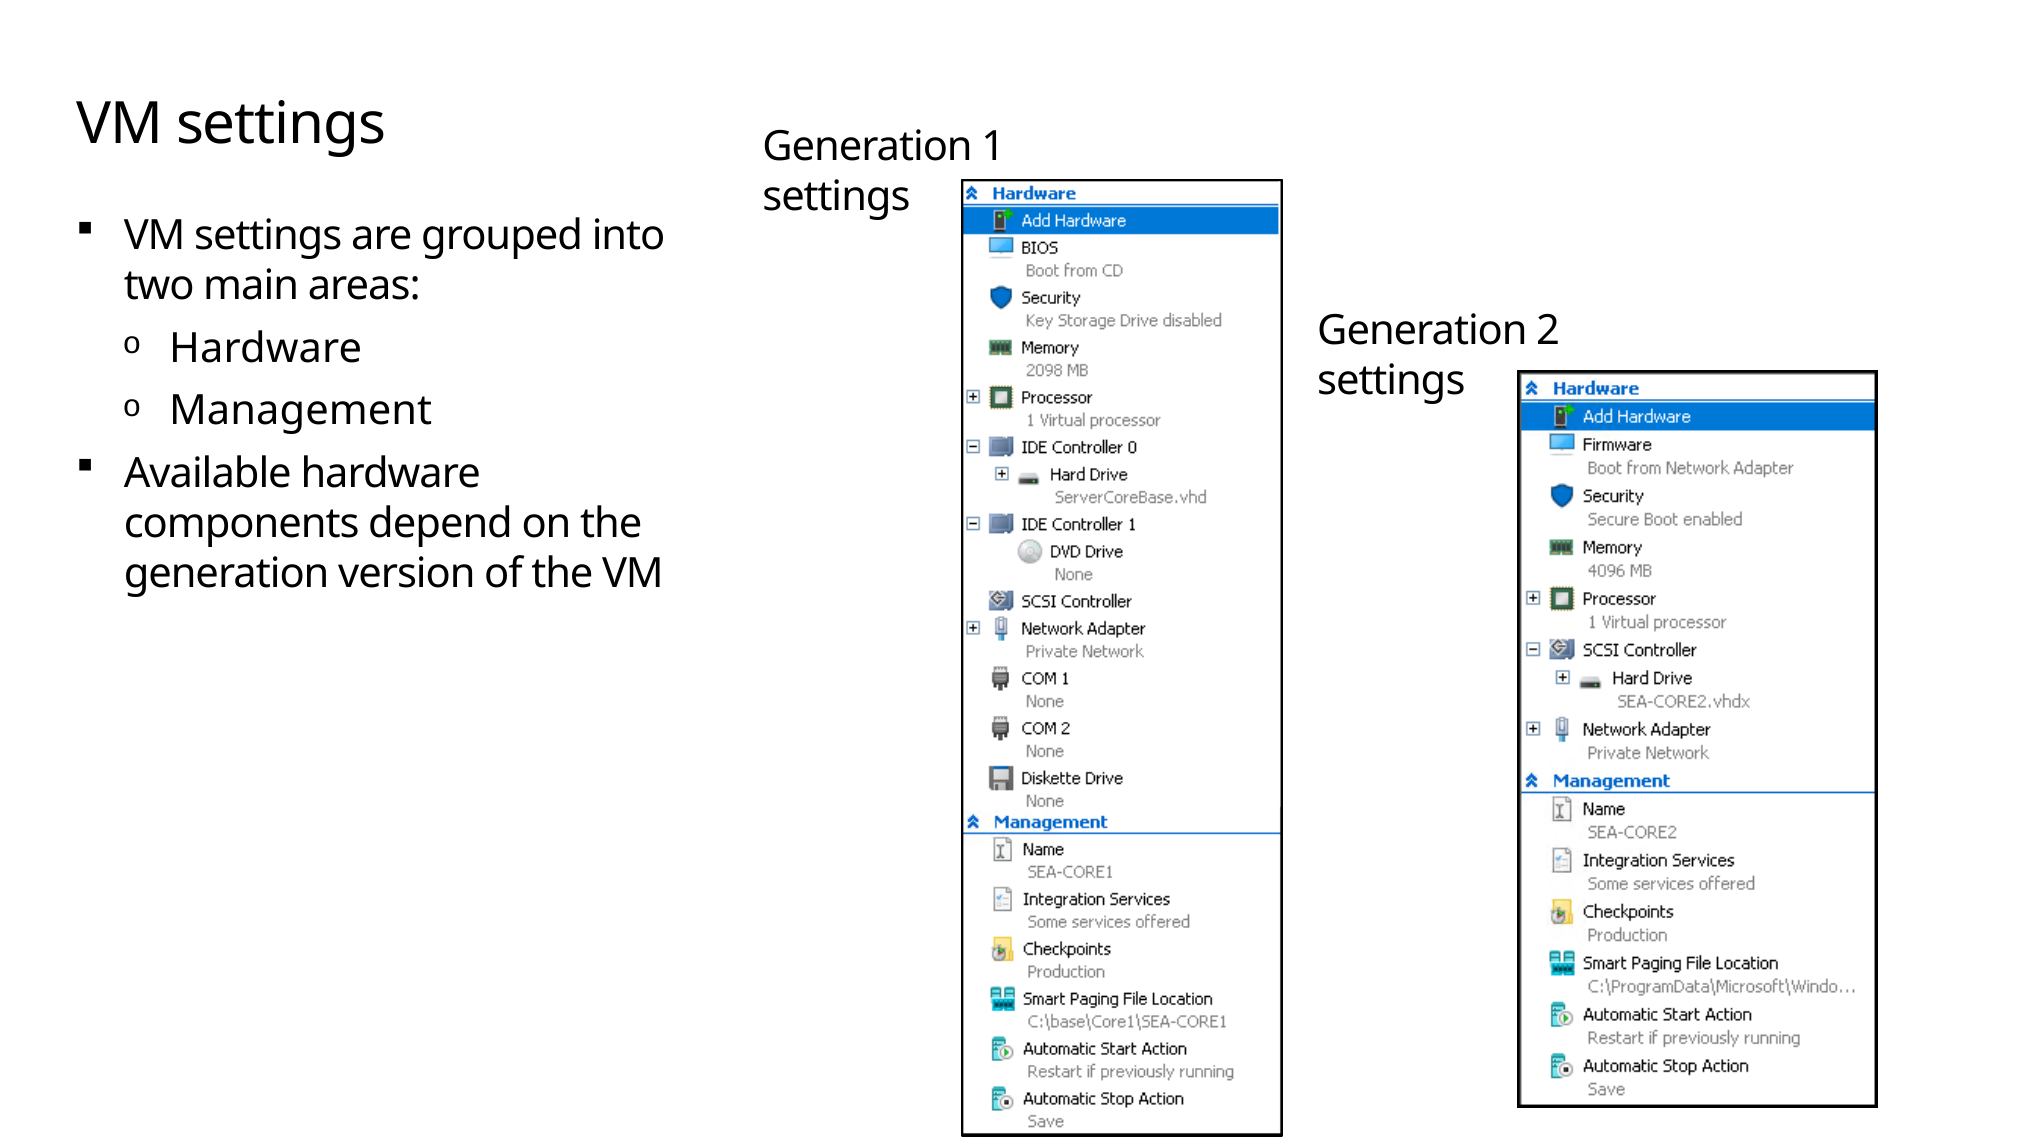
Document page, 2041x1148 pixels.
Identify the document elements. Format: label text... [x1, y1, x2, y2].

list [962, 180, 1282, 1136]
title VM settings [76, 93, 1968, 161]
text_box VM settings are grouped into two main areas: Hardware Management Available hardware components depend on the generation version of the VM [76, 207, 700, 1108]
picture [1517, 369, 1878, 1108]
text_box Generation 1 settings [762, 119, 1164, 187]
text_box Generation 2 settings [1316, 302, 1718, 371]
